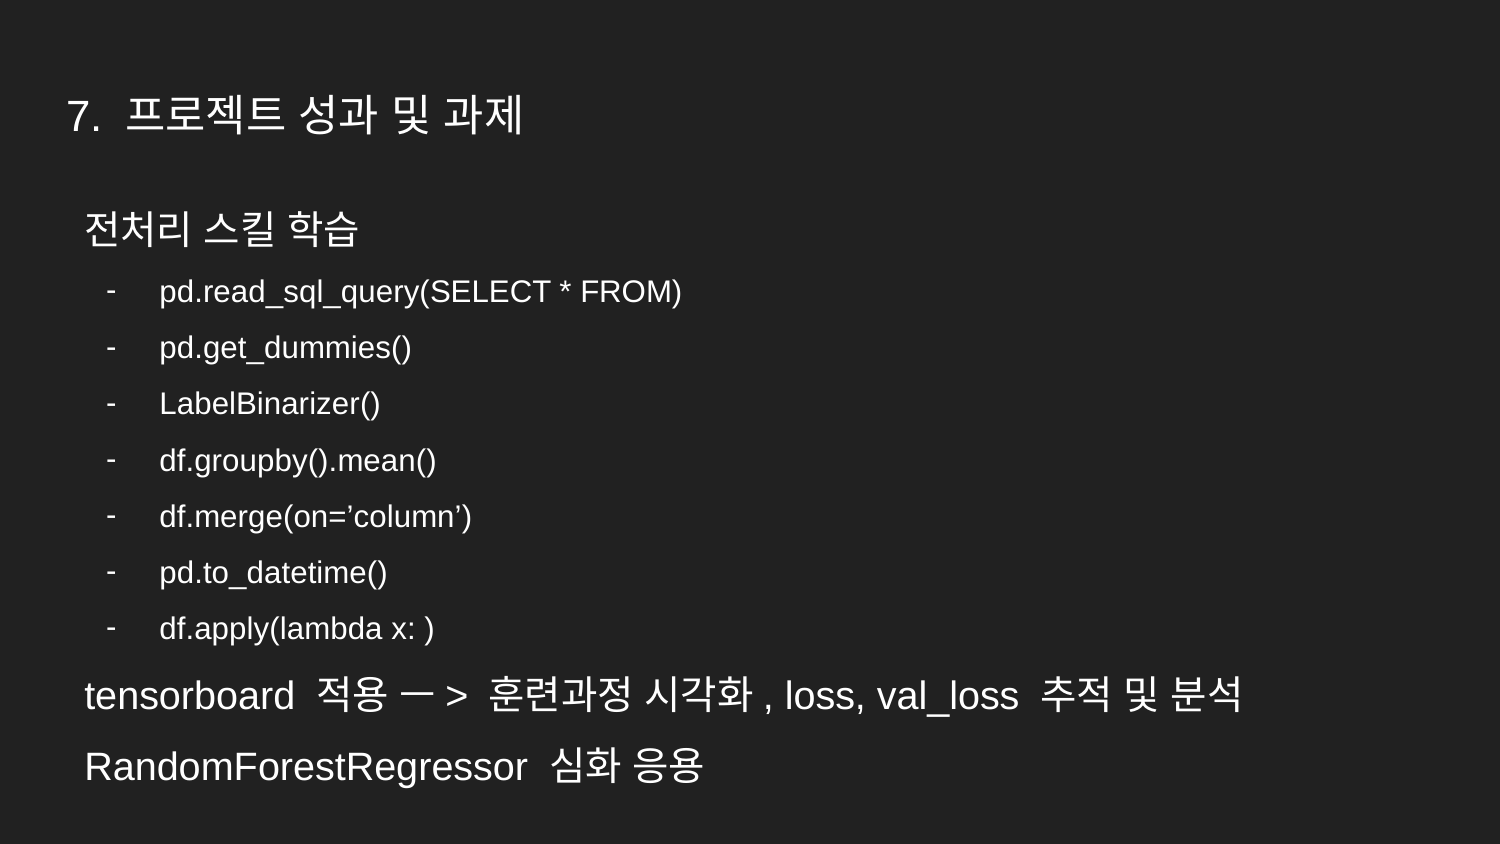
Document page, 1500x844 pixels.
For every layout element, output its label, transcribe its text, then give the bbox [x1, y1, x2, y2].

title 7. 프로젝트 성과 및 과제 [51, 72, 1449, 167]
text_box 전처리 스킬 학습 pd.read_sql_query(SELECT * FROM) pd.get_dummies() LabelBinarizer() df.groupby().mean() df.merge(on=’column’) pd.to_datetime() df.apply(lambda x: ) tensorboard 적용 ㅡ> 훈련과정 시각화, loss, val_loss 추적 및 분석 RandomForestRegressor 심화 응용 [69, 166, 1334, 844]
